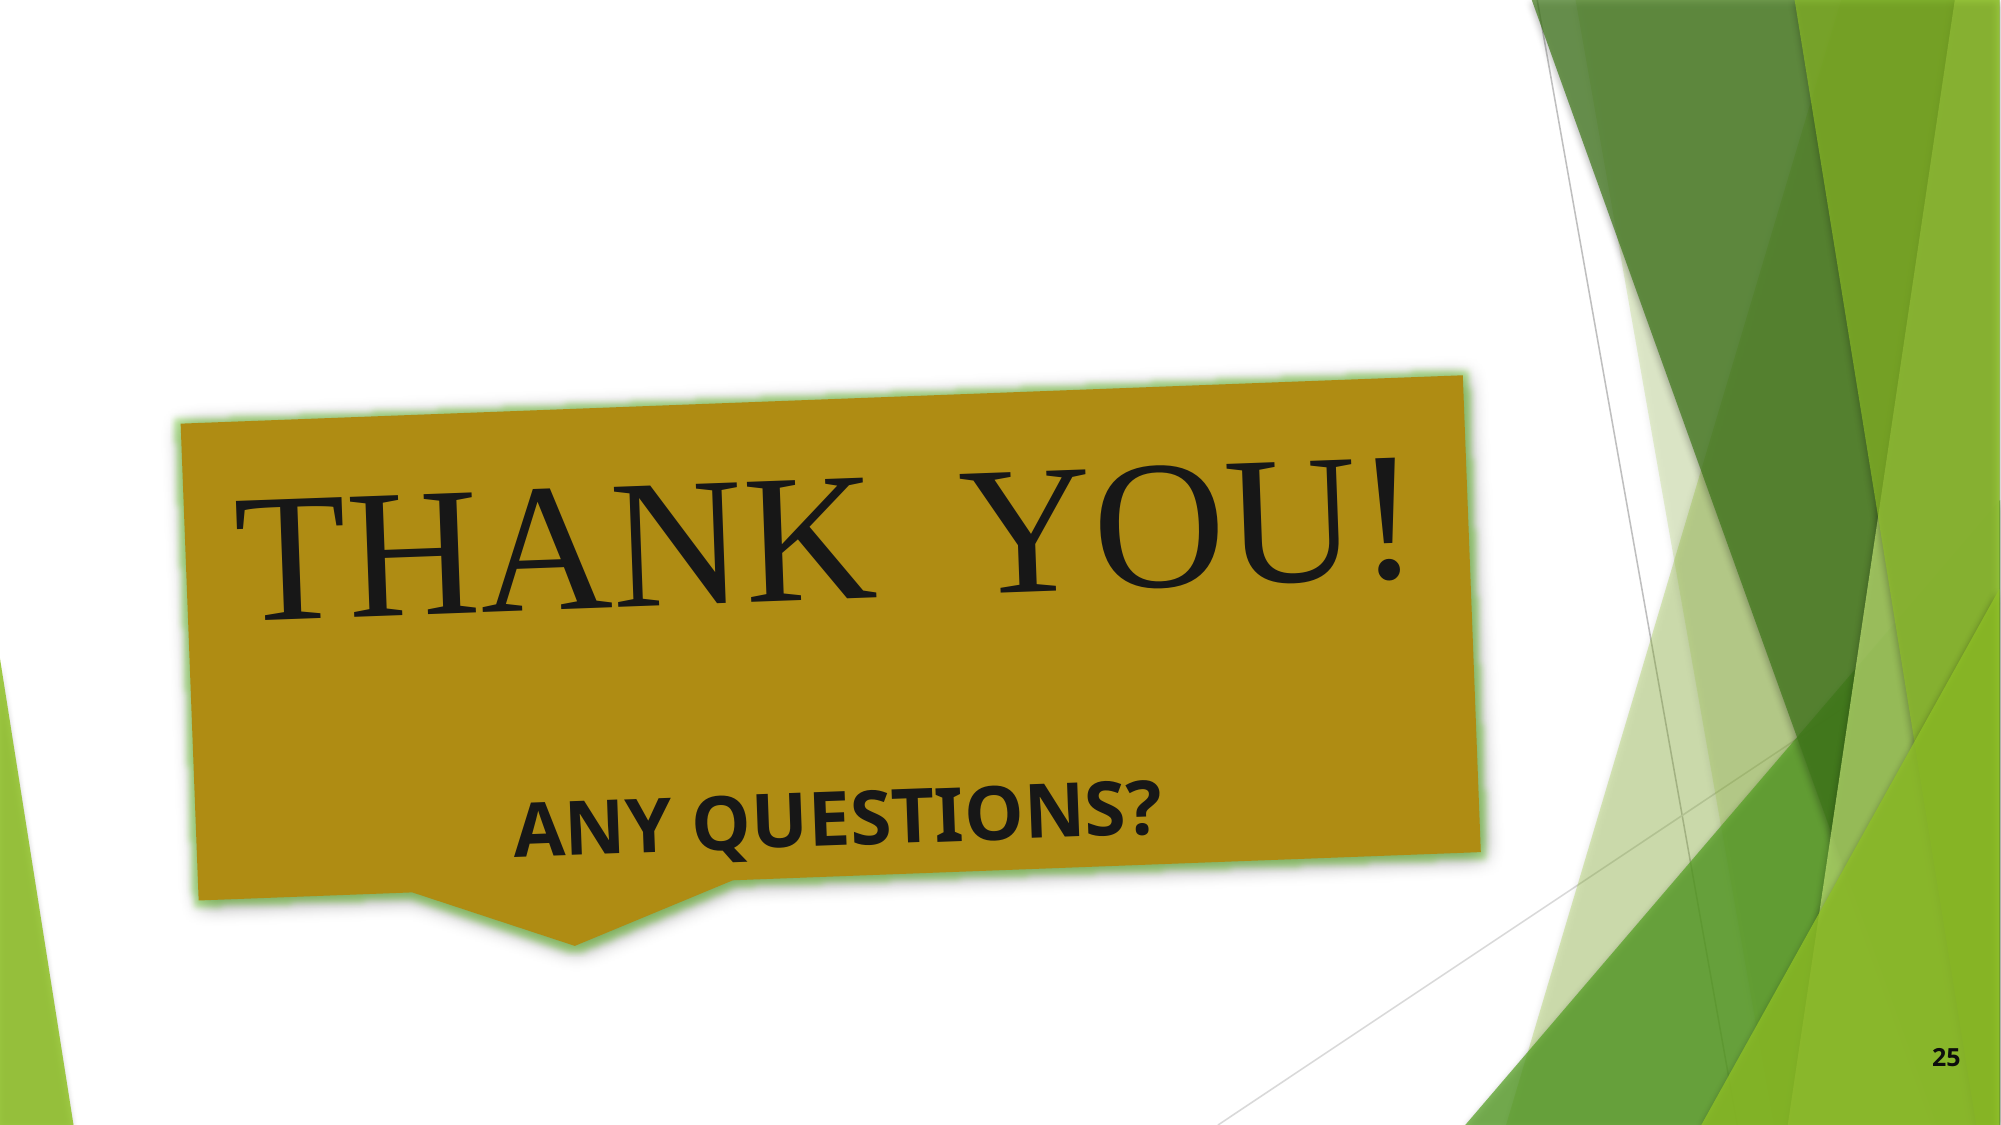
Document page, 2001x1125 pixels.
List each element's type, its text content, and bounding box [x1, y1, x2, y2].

text_box THANK YOU! ANY QUESTIONS? [179, 373, 1483, 948]
slide_number 25 [1863, 1028, 1976, 1088]
